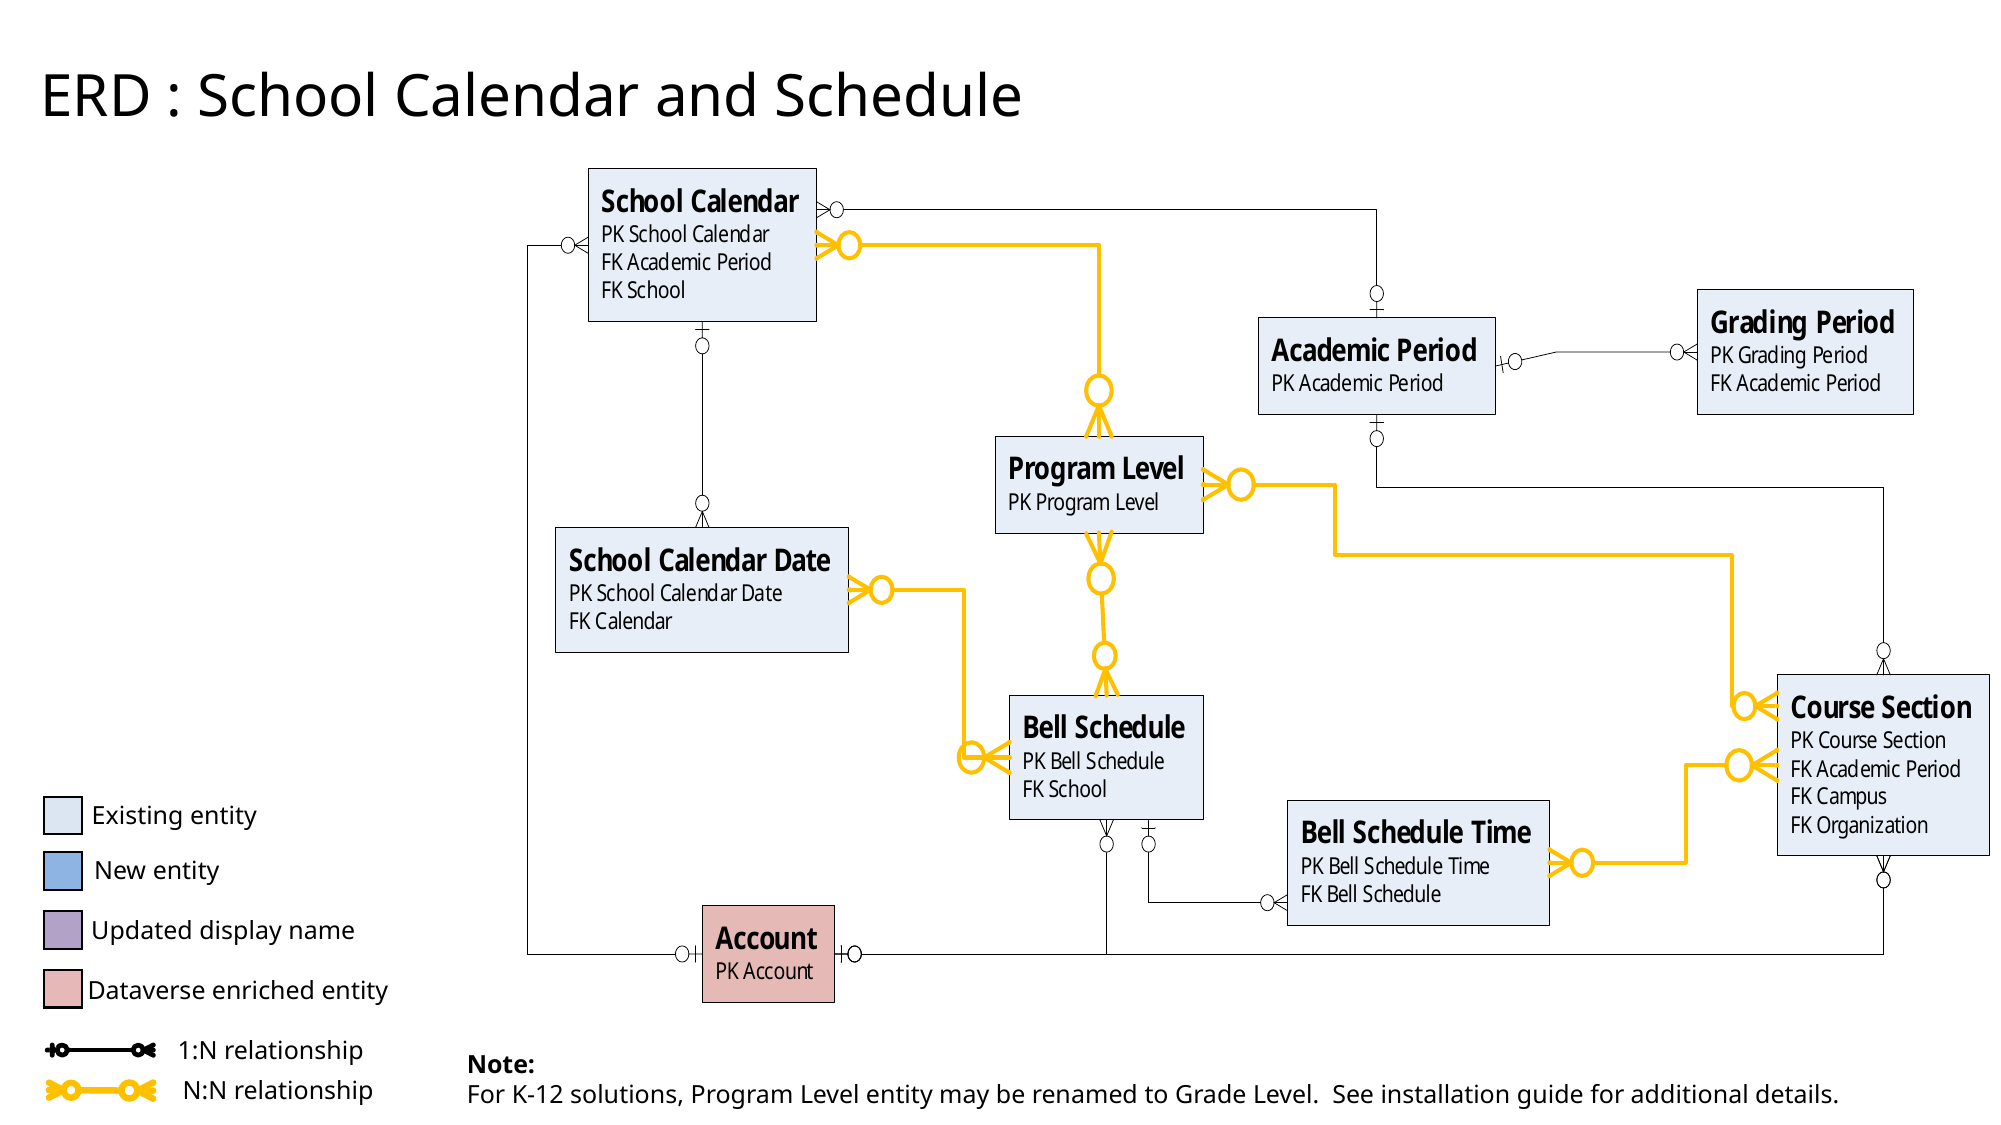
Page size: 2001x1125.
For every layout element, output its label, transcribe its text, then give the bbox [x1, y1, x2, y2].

picture [522, 162, 1992, 1005]
text_box Note: For K-12 solutions, Program Level entity may be renamed to Grade Level. See installation guide for additional details. [452, 1041, 2000, 1125]
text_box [44, 791, 395, 1113]
title ERD : School Calendar and Schedule [25, 50, 1631, 254]
